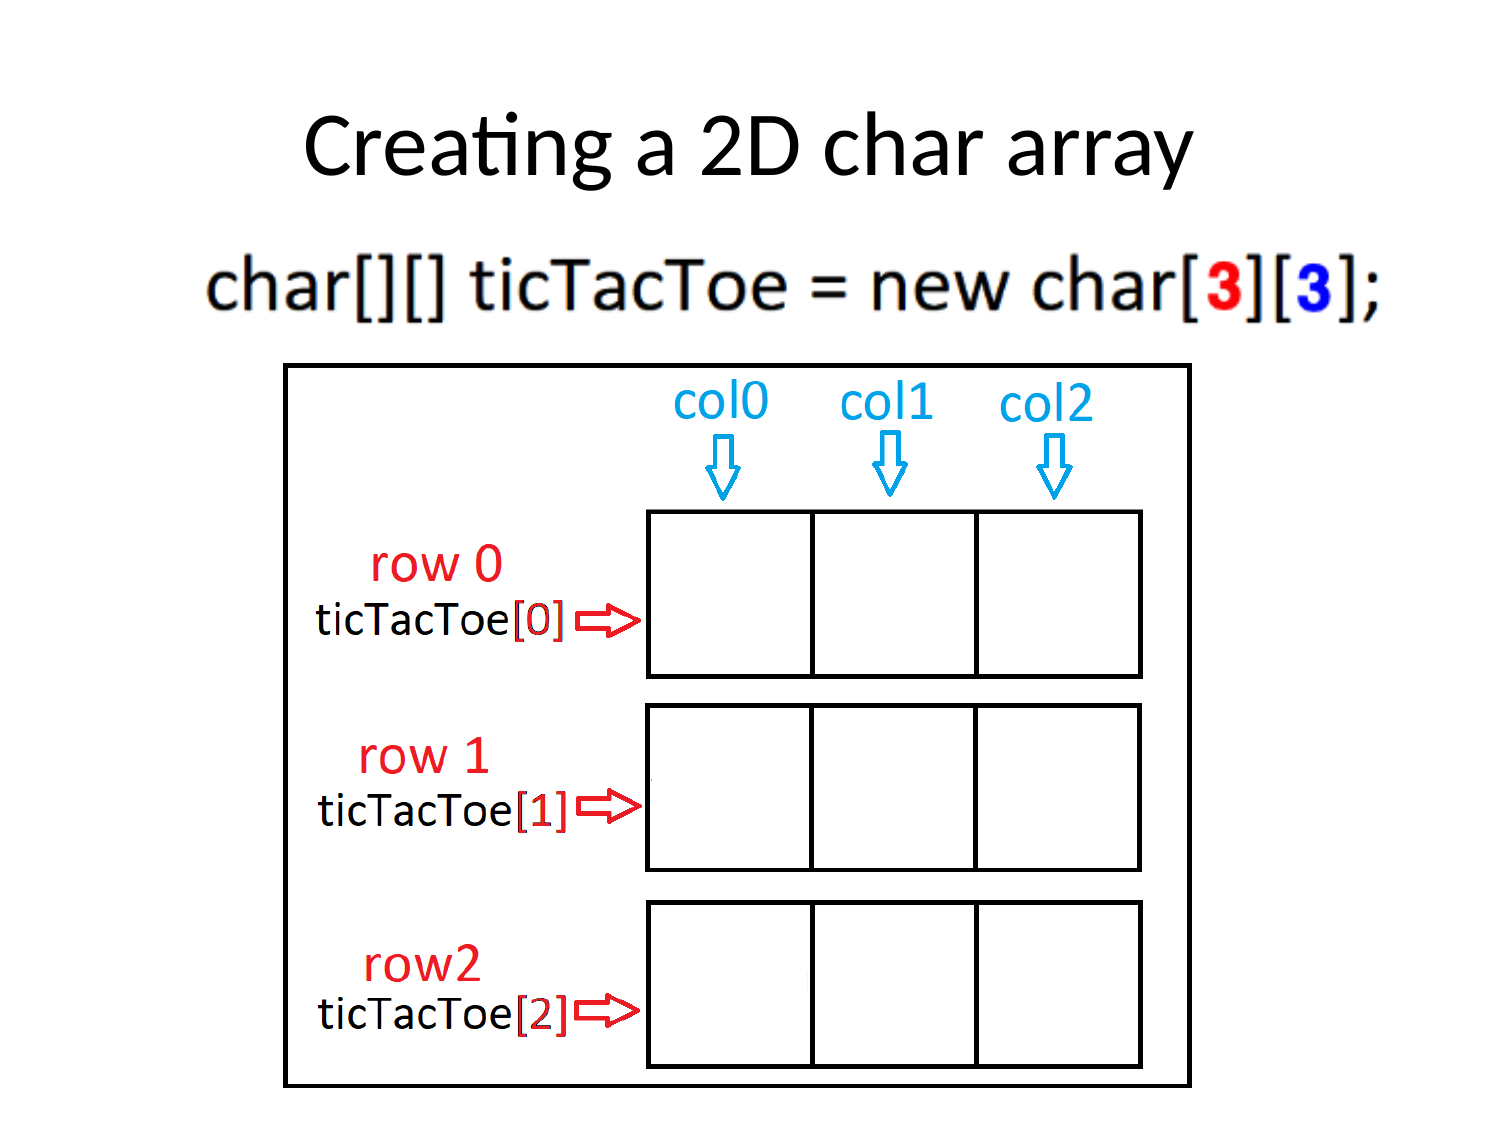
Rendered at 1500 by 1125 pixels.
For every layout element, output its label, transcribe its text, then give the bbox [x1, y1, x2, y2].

picture [174, 224, 1397, 355]
picture [274, 361, 1200, 1106]
title Creating a 2D char array [75, 45, 1425, 233]
